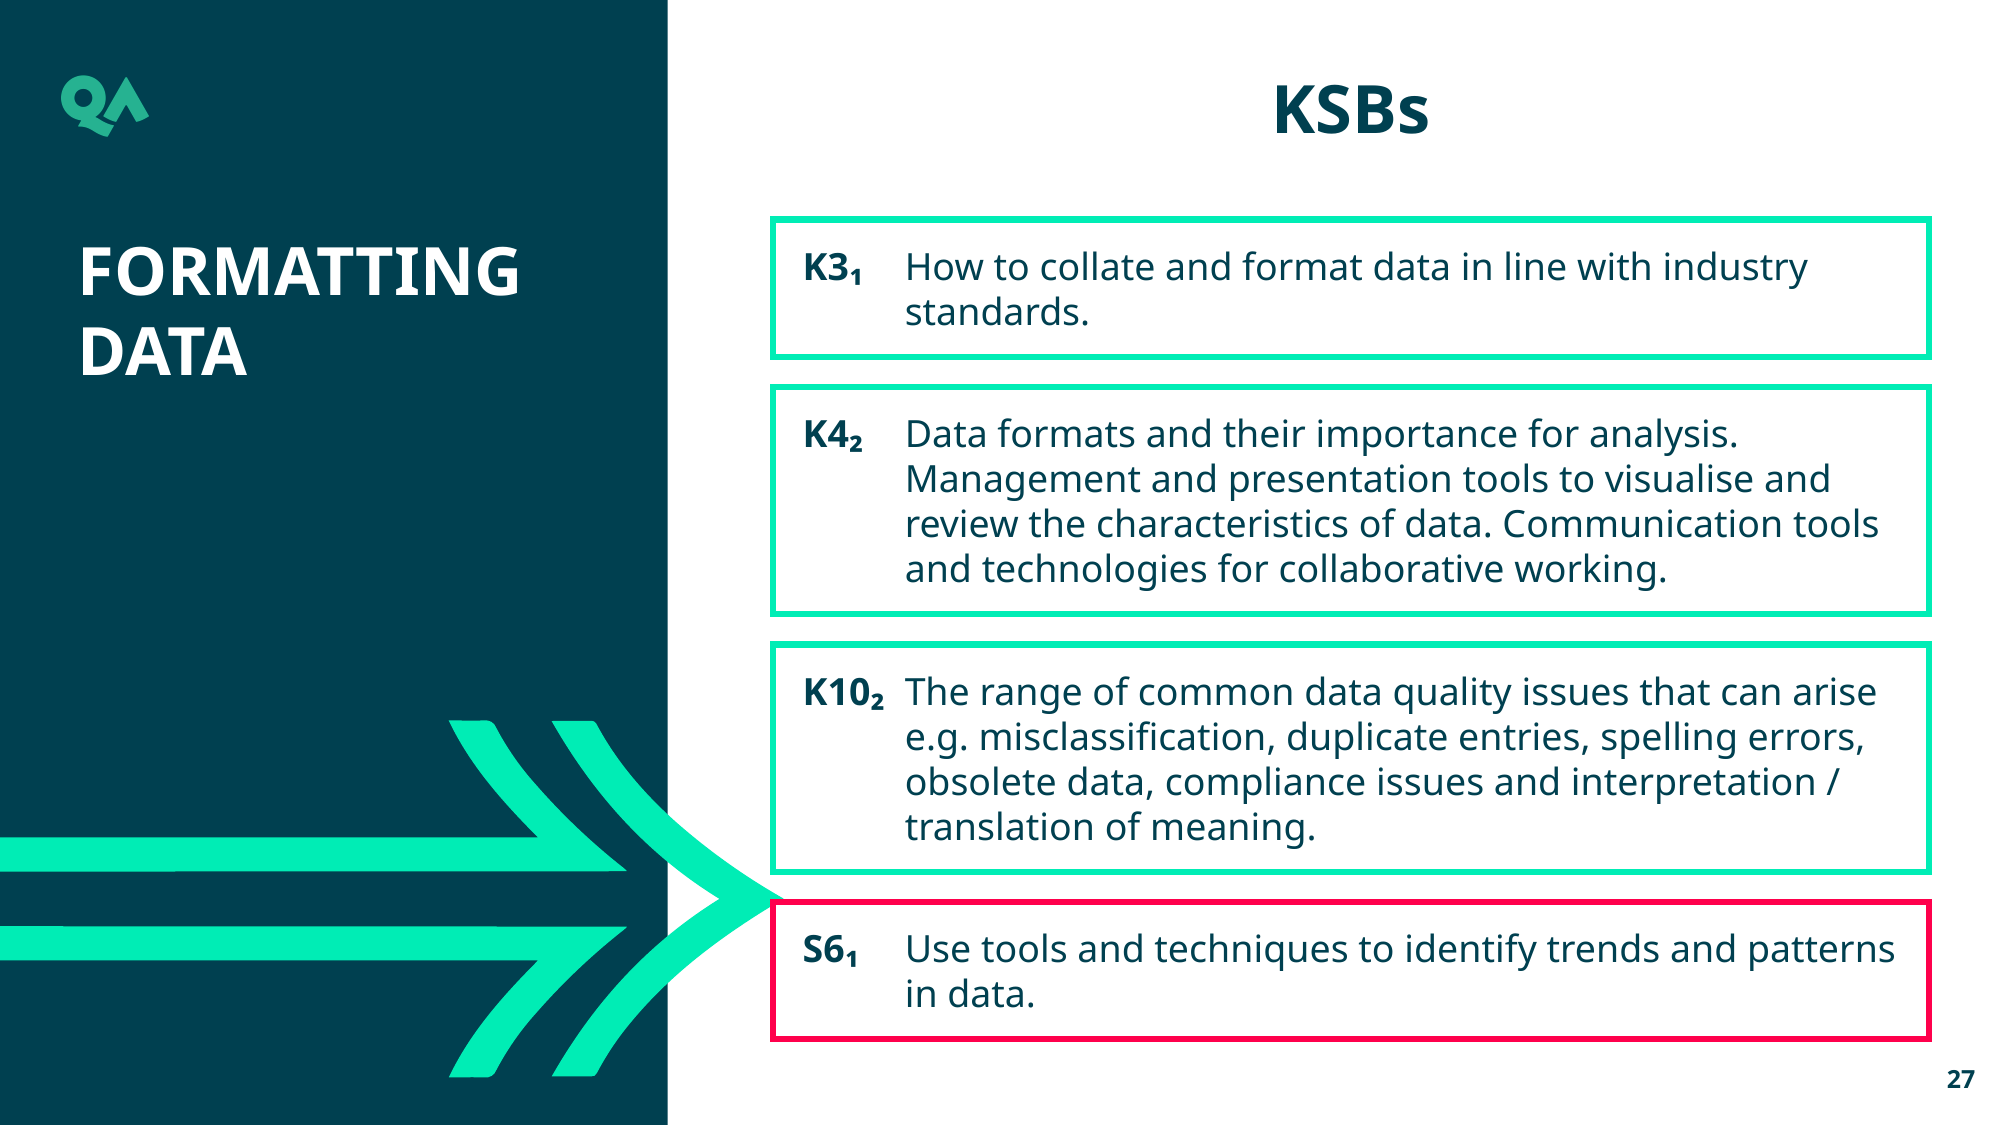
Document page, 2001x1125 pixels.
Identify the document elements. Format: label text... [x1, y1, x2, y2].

text_box K3₁ How to collate and format data in line with industry standards. [772, 219, 1930, 358]
list Formatting Data [63, 221, 628, 673]
text_box K4₂ Data formats and their importance for analysis. Management and presentation tools to visualise and review the characteristics of data. Communication tools and technologies for collaborative working. [772, 386, 1930, 615]
slide_number 27 [1846, 1068, 1976, 1098]
text_box KSBs [773, 15, 1929, 191]
text_box S6₁ Use tools and techniques to identify trends and patterns in data. [772, 901, 1930, 1040]
text_box K10₂ The range of common data quality issues that can arise e.g. misclassification, duplicate entries, spelling errors, obsolete data, compliance issues and interpretation / translation of meaning. [772, 644, 1930, 873]
